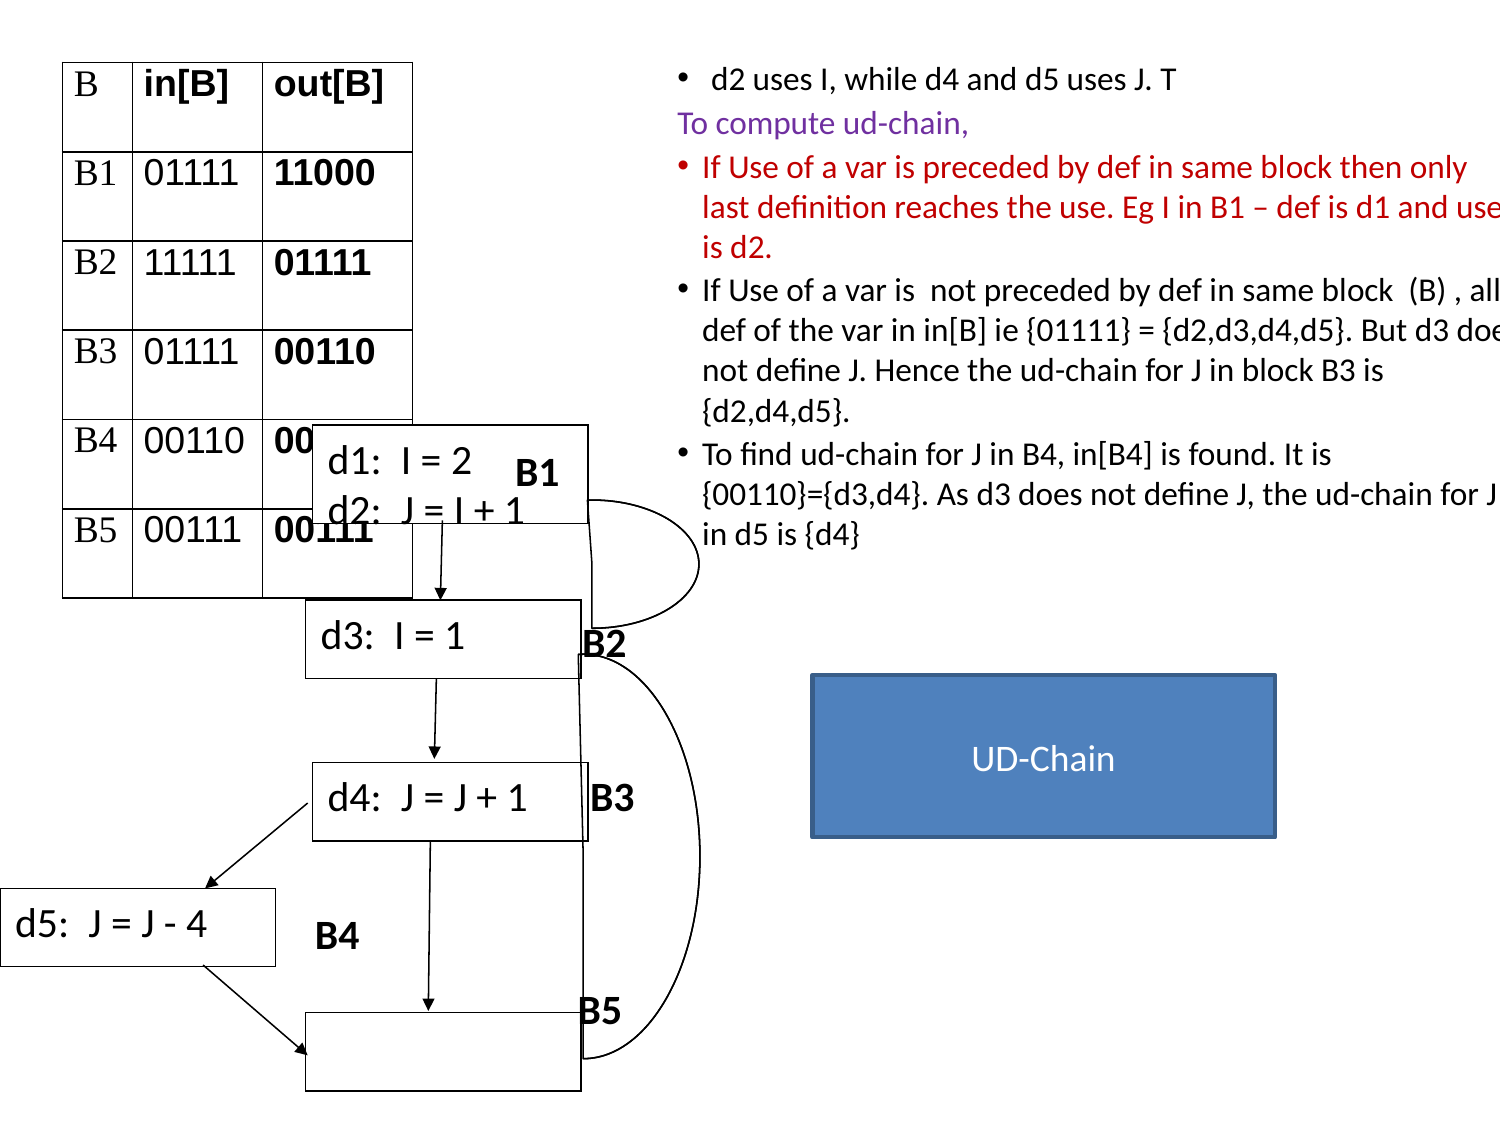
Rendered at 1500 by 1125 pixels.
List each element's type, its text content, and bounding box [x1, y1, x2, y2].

table_header B [63, 63, 132, 151]
table_cell B3 [63, 331, 132, 419]
table_cell 00110 [263, 331, 412, 419]
list d2 uses I, while d4 and d5 uses J. T To compute ud-chain, If Use of a var is preceded by def in same block then only last definition reaches the use. Eg I in B1 – def is d1 and use is d2. If Use of a var is not preceded by def in same block (B) , all def of the var in in[B] ie {01111} = {d2,d3,d4,d5}. But d3 does not define J. Hence the ud-chain for J in block B3 is {d2,d4,d5}. To find ud-chain for J in B4, in[B4] is found. It is {00110}={d3,d4}. As d3 does not define J, the ud-chain for J in d5 is {d4} [662, 50, 1500, 600]
table_cell 11111 [133, 242, 262, 329]
table_cell B2 [63, 242, 132, 329]
table_header in[B] [133, 63, 262, 151]
table_cell 01111 [133, 153, 262, 240]
table_cell 01111 [263, 242, 412, 329]
table_header out[B] [263, 63, 412, 151]
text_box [0, 424, 701, 1092]
table_cell B1 [63, 153, 132, 240]
table_cell 11000 [263, 153, 412, 240]
table_cell 01111 [133, 331, 262, 419]
text_box UD-Chain [812, 674, 1275, 838]
